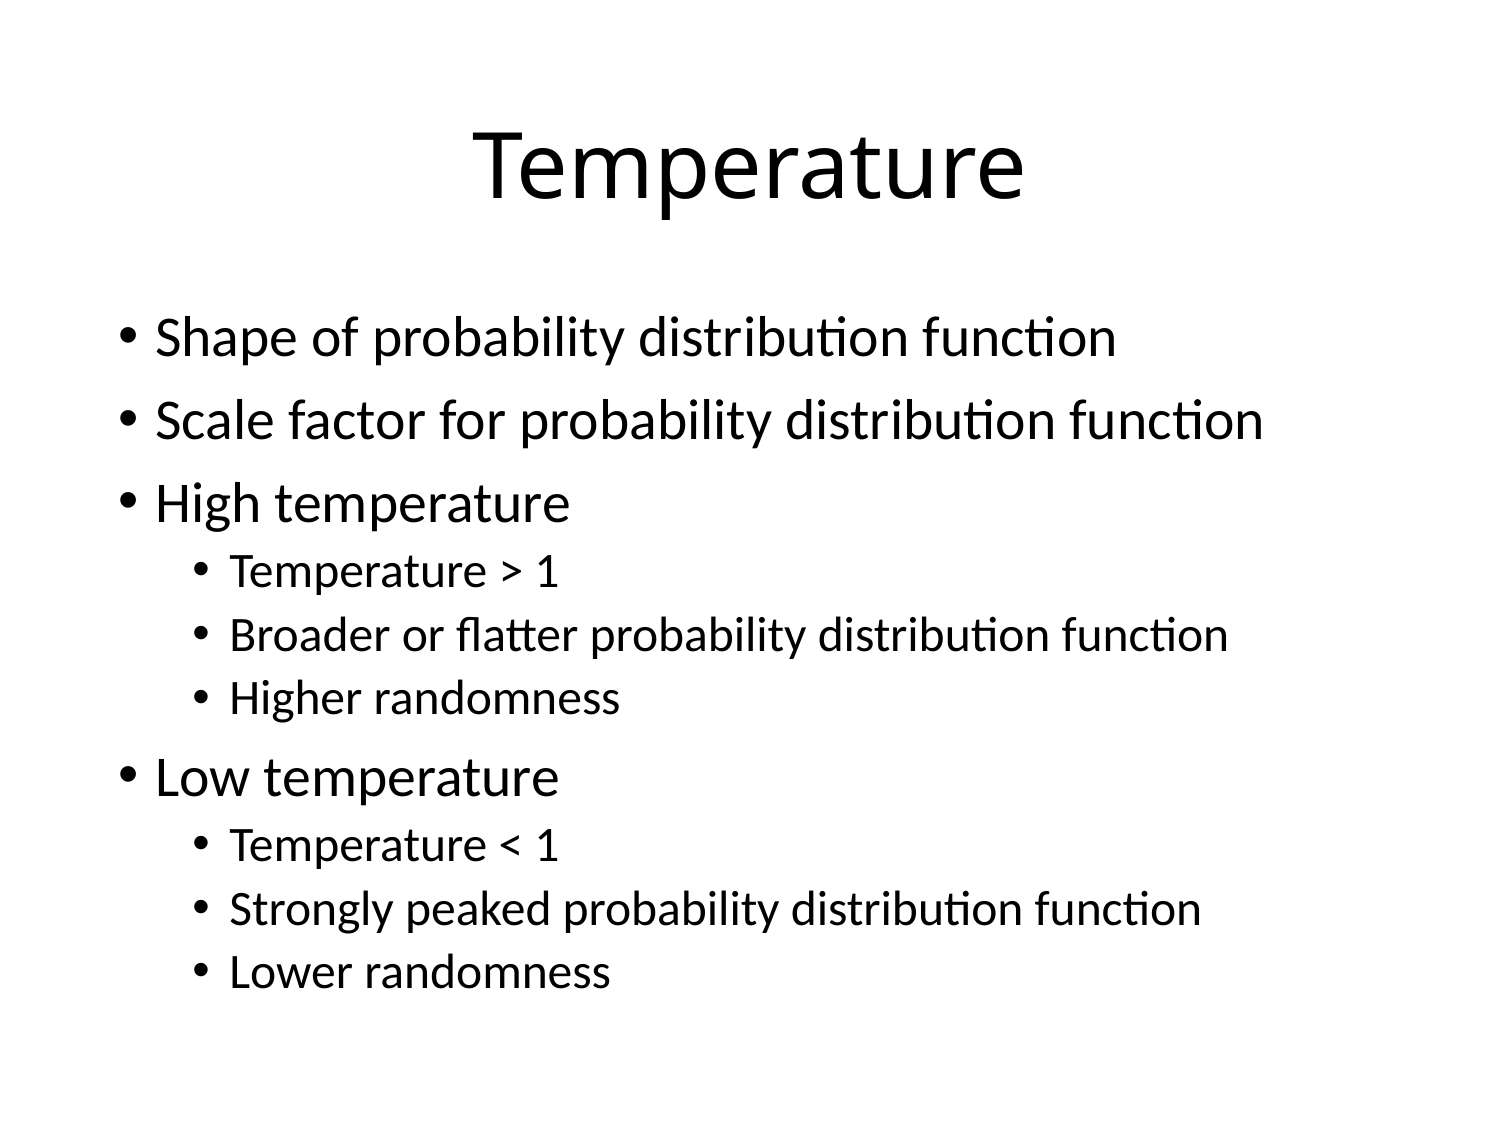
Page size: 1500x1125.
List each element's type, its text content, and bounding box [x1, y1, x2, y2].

list Shape of probability distribution function Scale factor for probability distribution function High temperature Temperature > 1 Broader or flatter probability distribution function Higher randomness Low temperature Temperature < 1 Strongly peaked probability distribution function Lower randomness [103, 299, 1397, 1014]
title Temperature [103, 59, 1397, 278]
